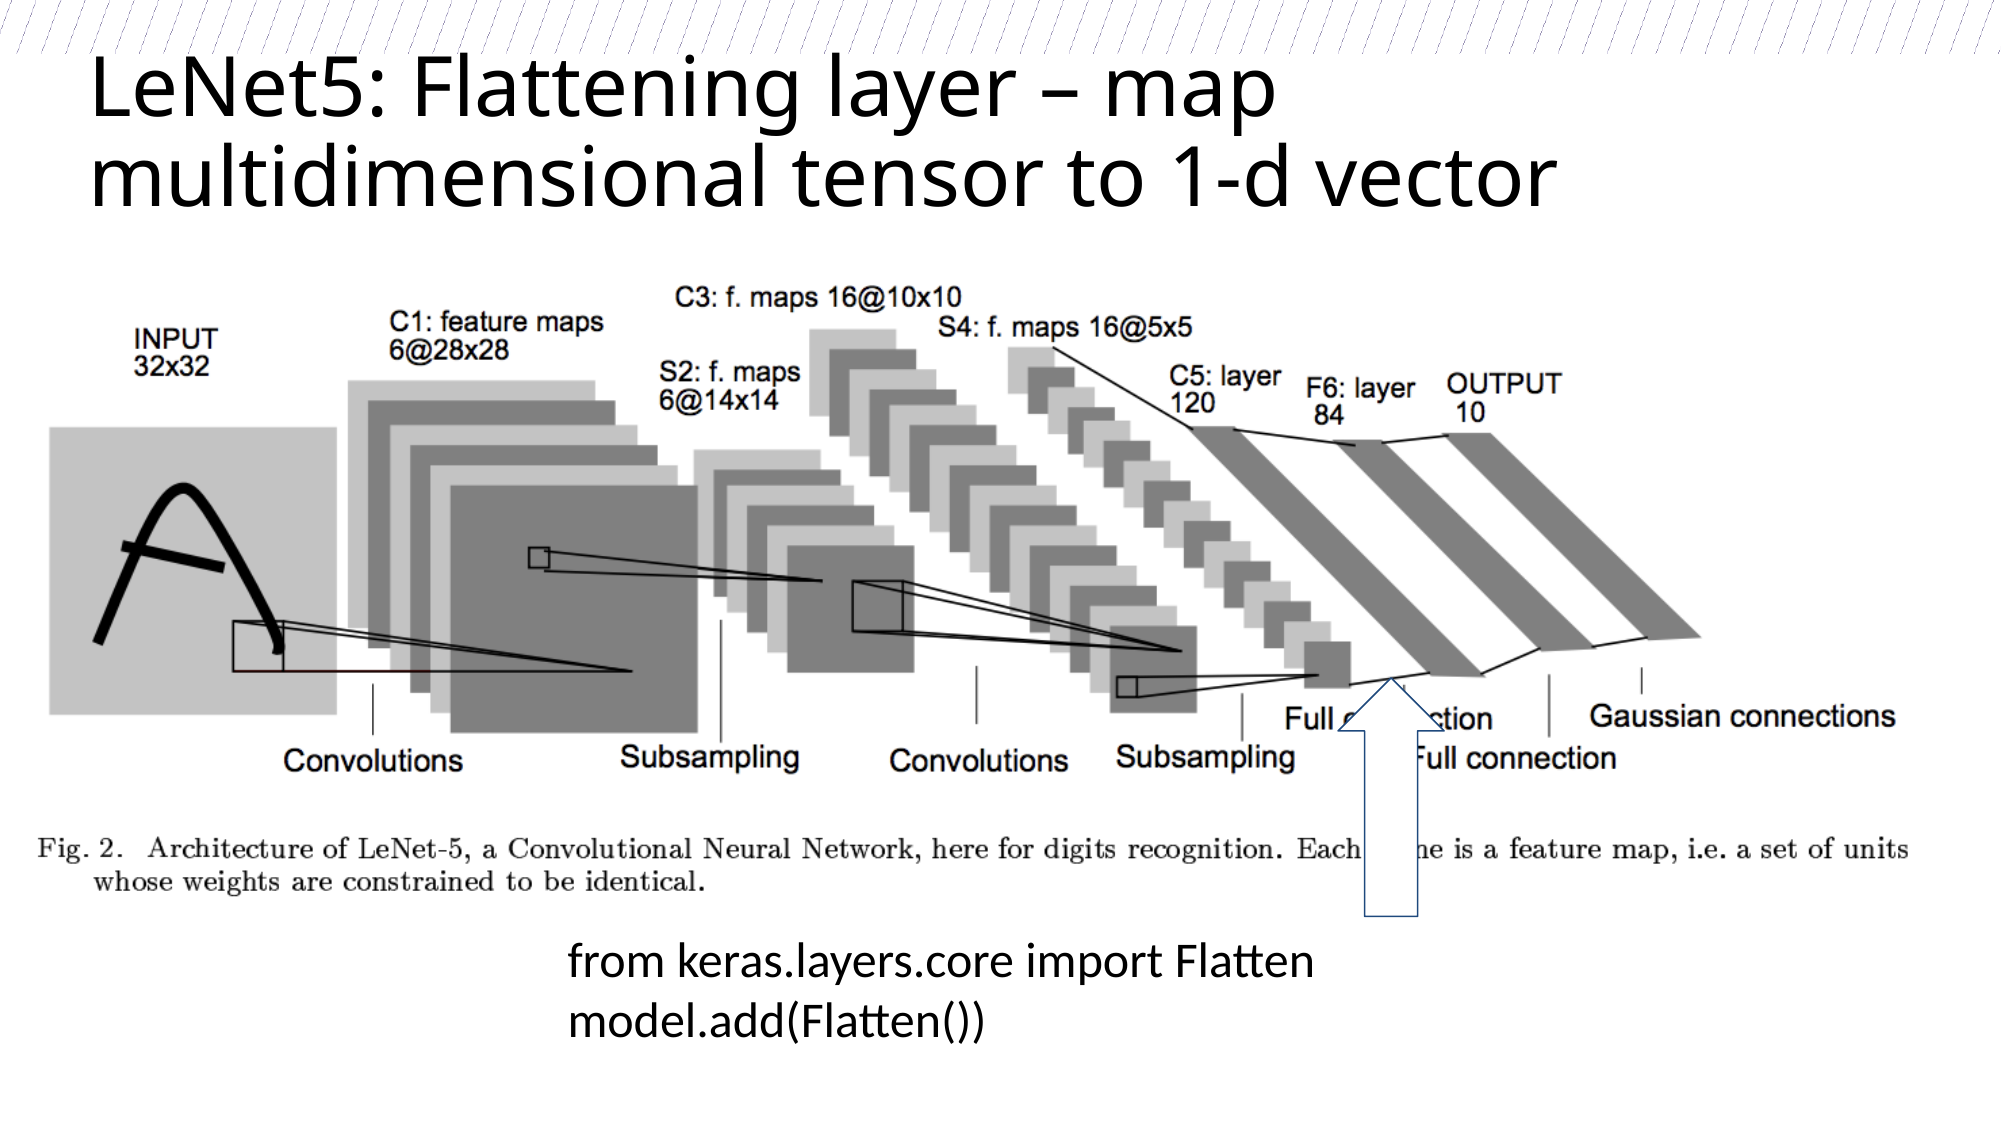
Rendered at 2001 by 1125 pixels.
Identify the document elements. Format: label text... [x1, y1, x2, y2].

list LeNet5: Flattening layer – map multidimensional tensor to 1-d vector [73, 37, 1938, 220]
text_box from keras.layers.core import Flatten model.add(Flatten()) [552, 919, 2000, 1055]
picture [22, 223, 1943, 914]
